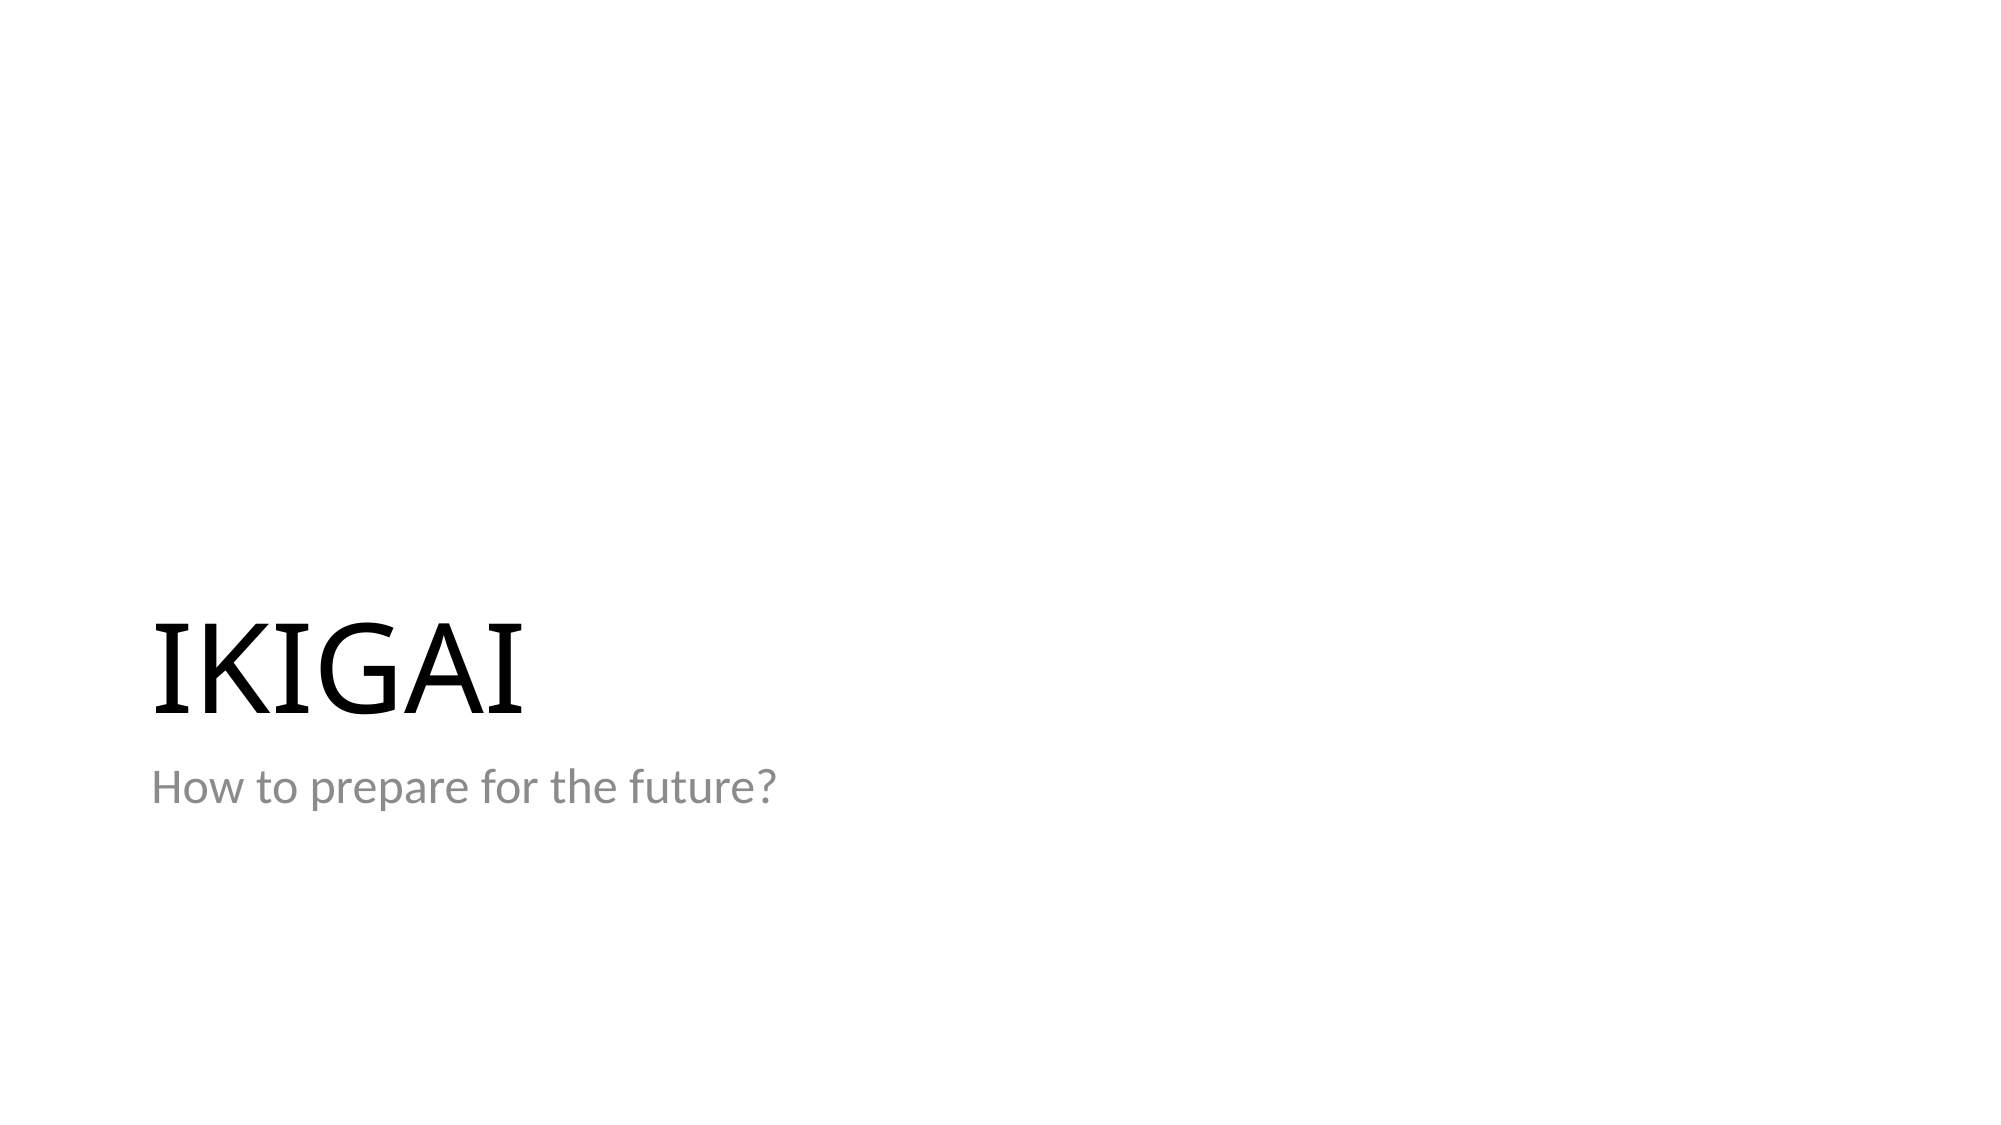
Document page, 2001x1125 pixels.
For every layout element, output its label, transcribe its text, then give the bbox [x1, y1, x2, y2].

list How to prepare for the future? [136, 752, 1862, 999]
title IKIGAI [136, 280, 1862, 749]
